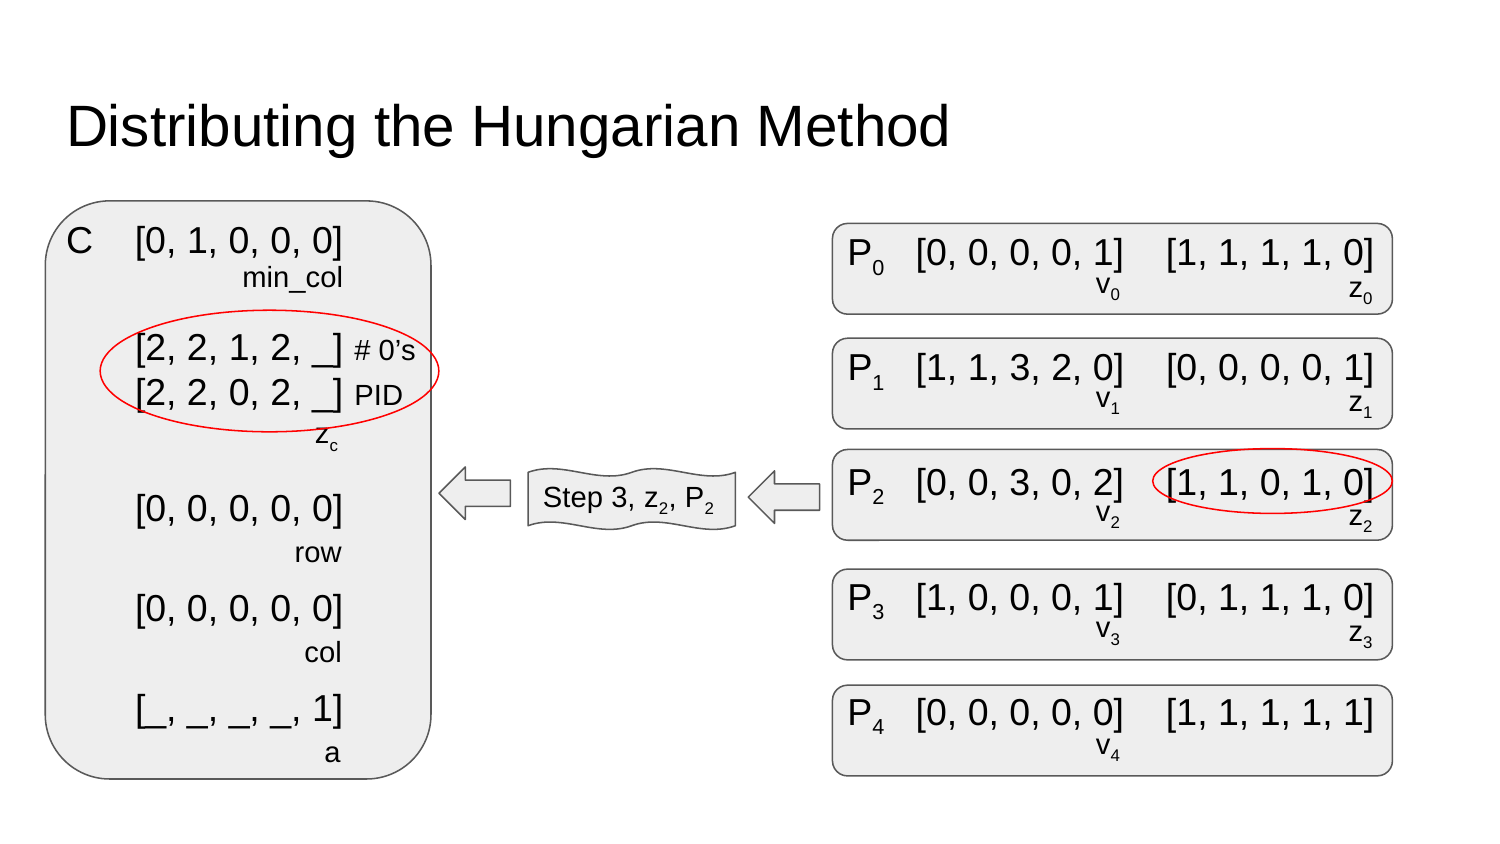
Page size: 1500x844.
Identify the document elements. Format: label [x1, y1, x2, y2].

text_box [832, 672, 1449, 776]
text_box [528, 462, 746, 530]
text_box [832, 213, 1500, 318]
text_box [832, 328, 1485, 432]
title [51, 72, 1449, 167]
text_box [832, 442, 1485, 546]
text_box [832, 557, 1485, 663]
text_box [45, 200, 511, 783]
text_box [748, 470, 820, 524]
